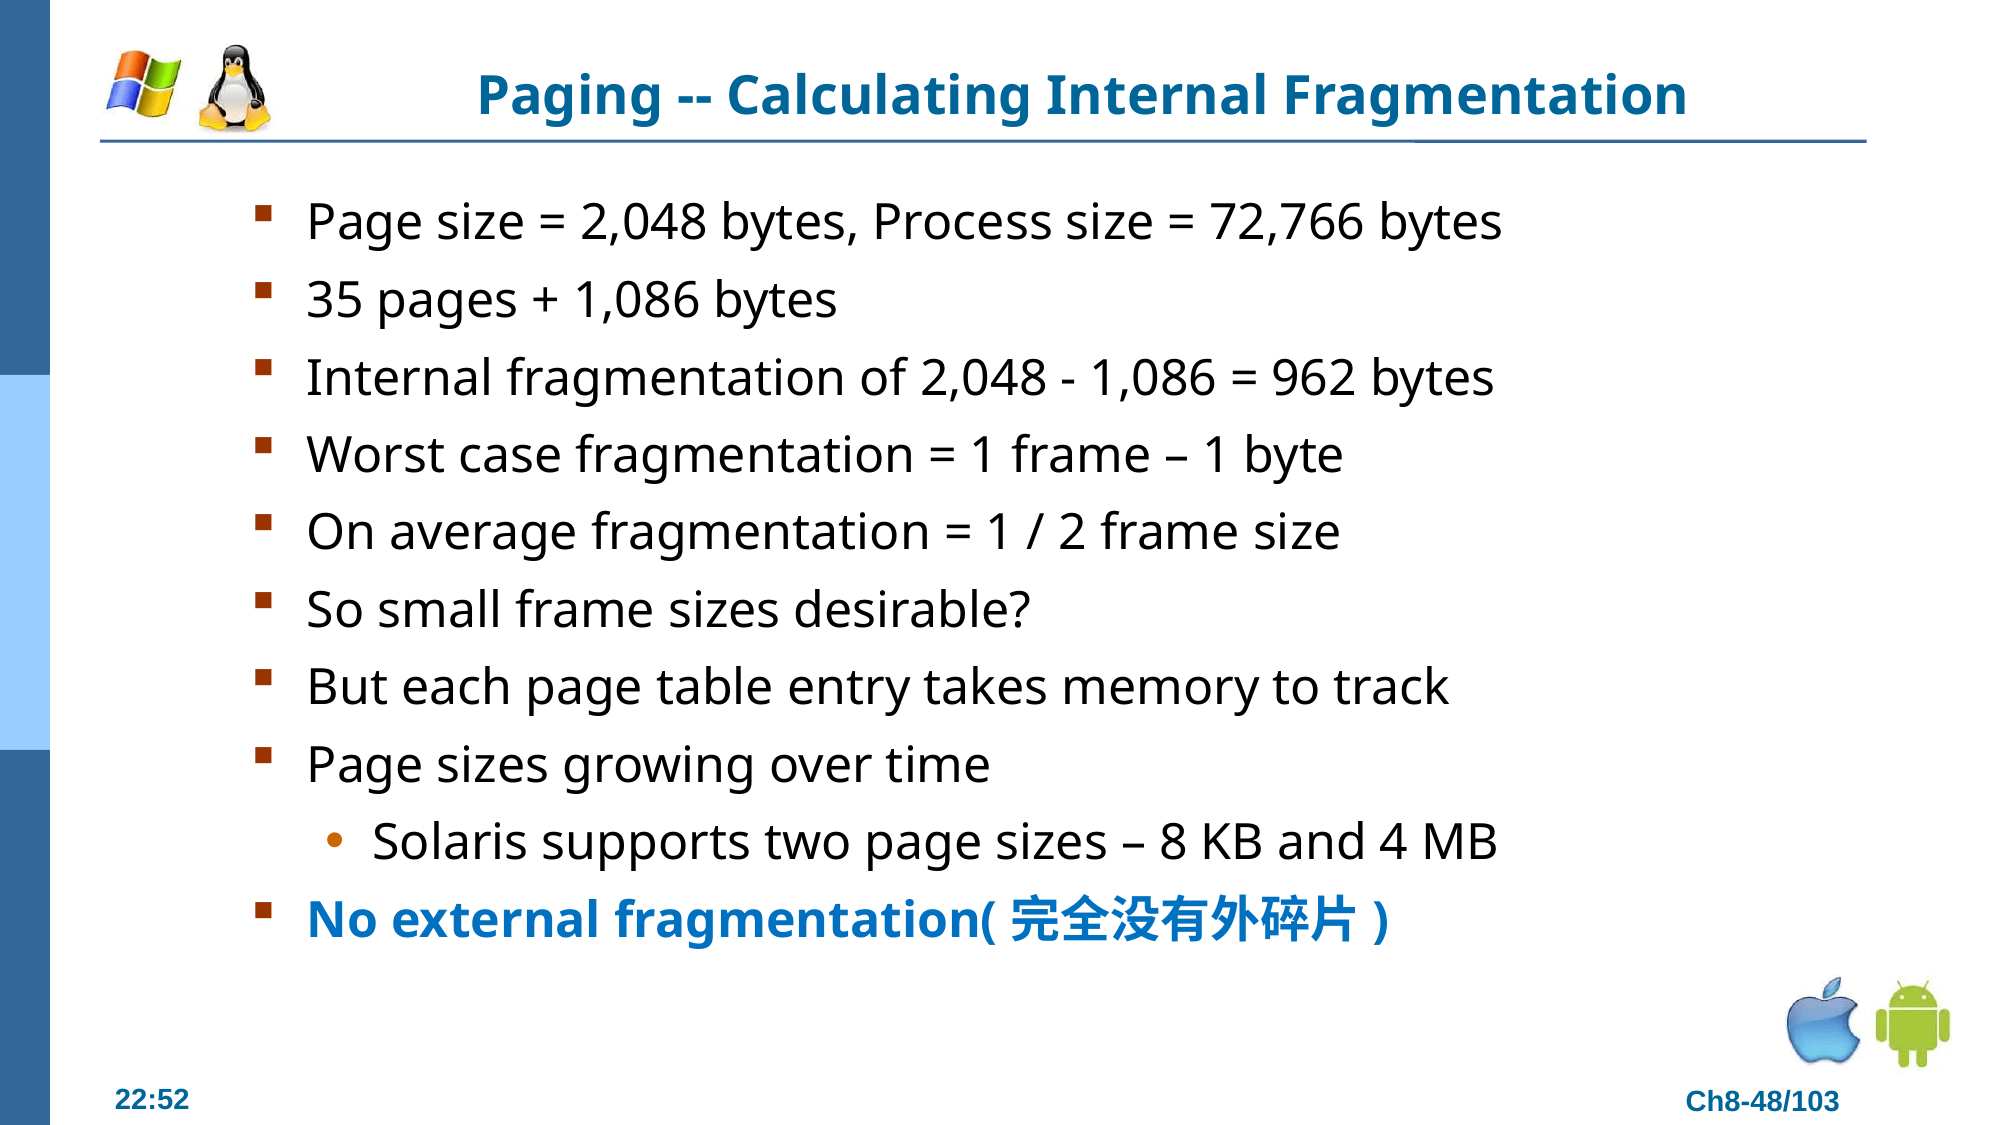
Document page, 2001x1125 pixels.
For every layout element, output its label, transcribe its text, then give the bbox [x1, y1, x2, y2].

picture [1774, 973, 1959, 1074]
title Paging -- Calculating Internal Fragmentation [408, 28, 1758, 134]
picture [99, 36, 285, 137]
list Page size = 2,048 bytes, Process size = 72,766 bytes 35 pages + 1,086 bytes Internal fragmentation of 2,048 - 1,086 = 962 bytes Worst case fragmentation = 1 frame – 1 byte On average fragmentation = 1 / 2 frame size So small frame sizes desirable? But each page table entry takes memory to track Page sizes growing over time Solaris supports two page sizes – 8 KB and 4 MB No external fragmentation(完全没有外碎片) [235, 182, 1719, 1004]
